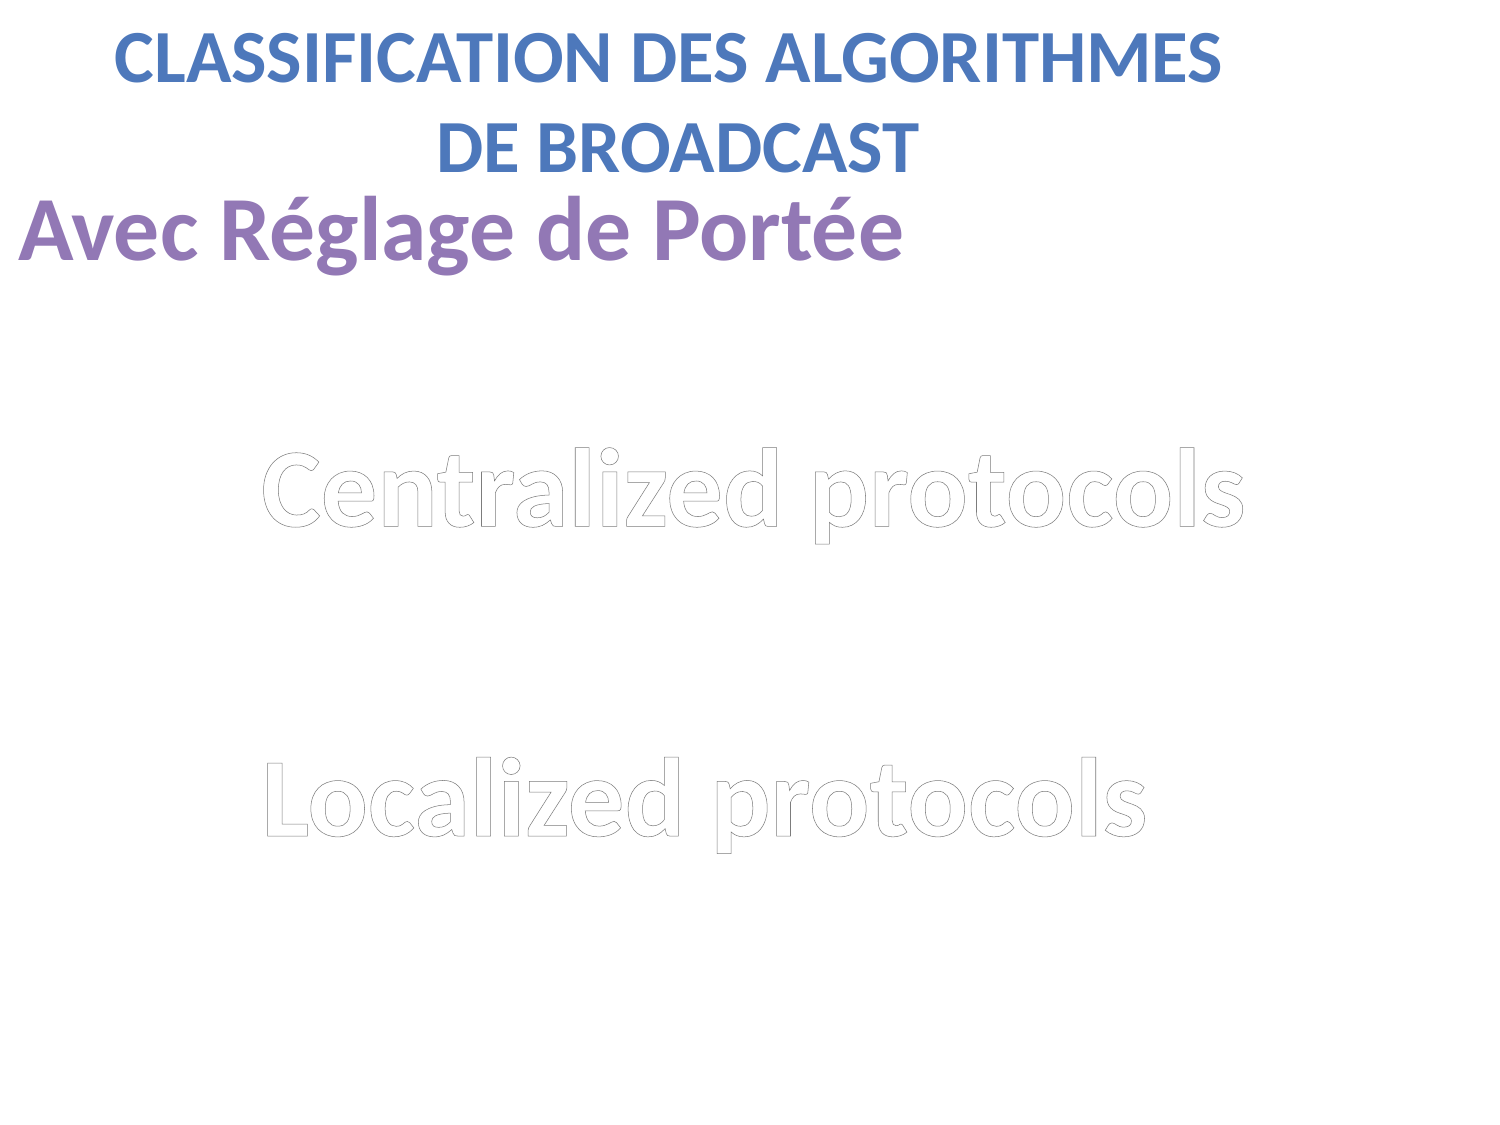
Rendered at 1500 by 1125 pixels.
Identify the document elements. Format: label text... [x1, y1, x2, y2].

text_box Avec Réglage de Portée [3, 160, 921, 286]
text_box Centralized protocols [246, 406, 1263, 557]
text_box Localized protocols [246, 715, 1164, 866]
text_box Classification des Algorithmes de broadcast [99, 0, 1257, 195]
